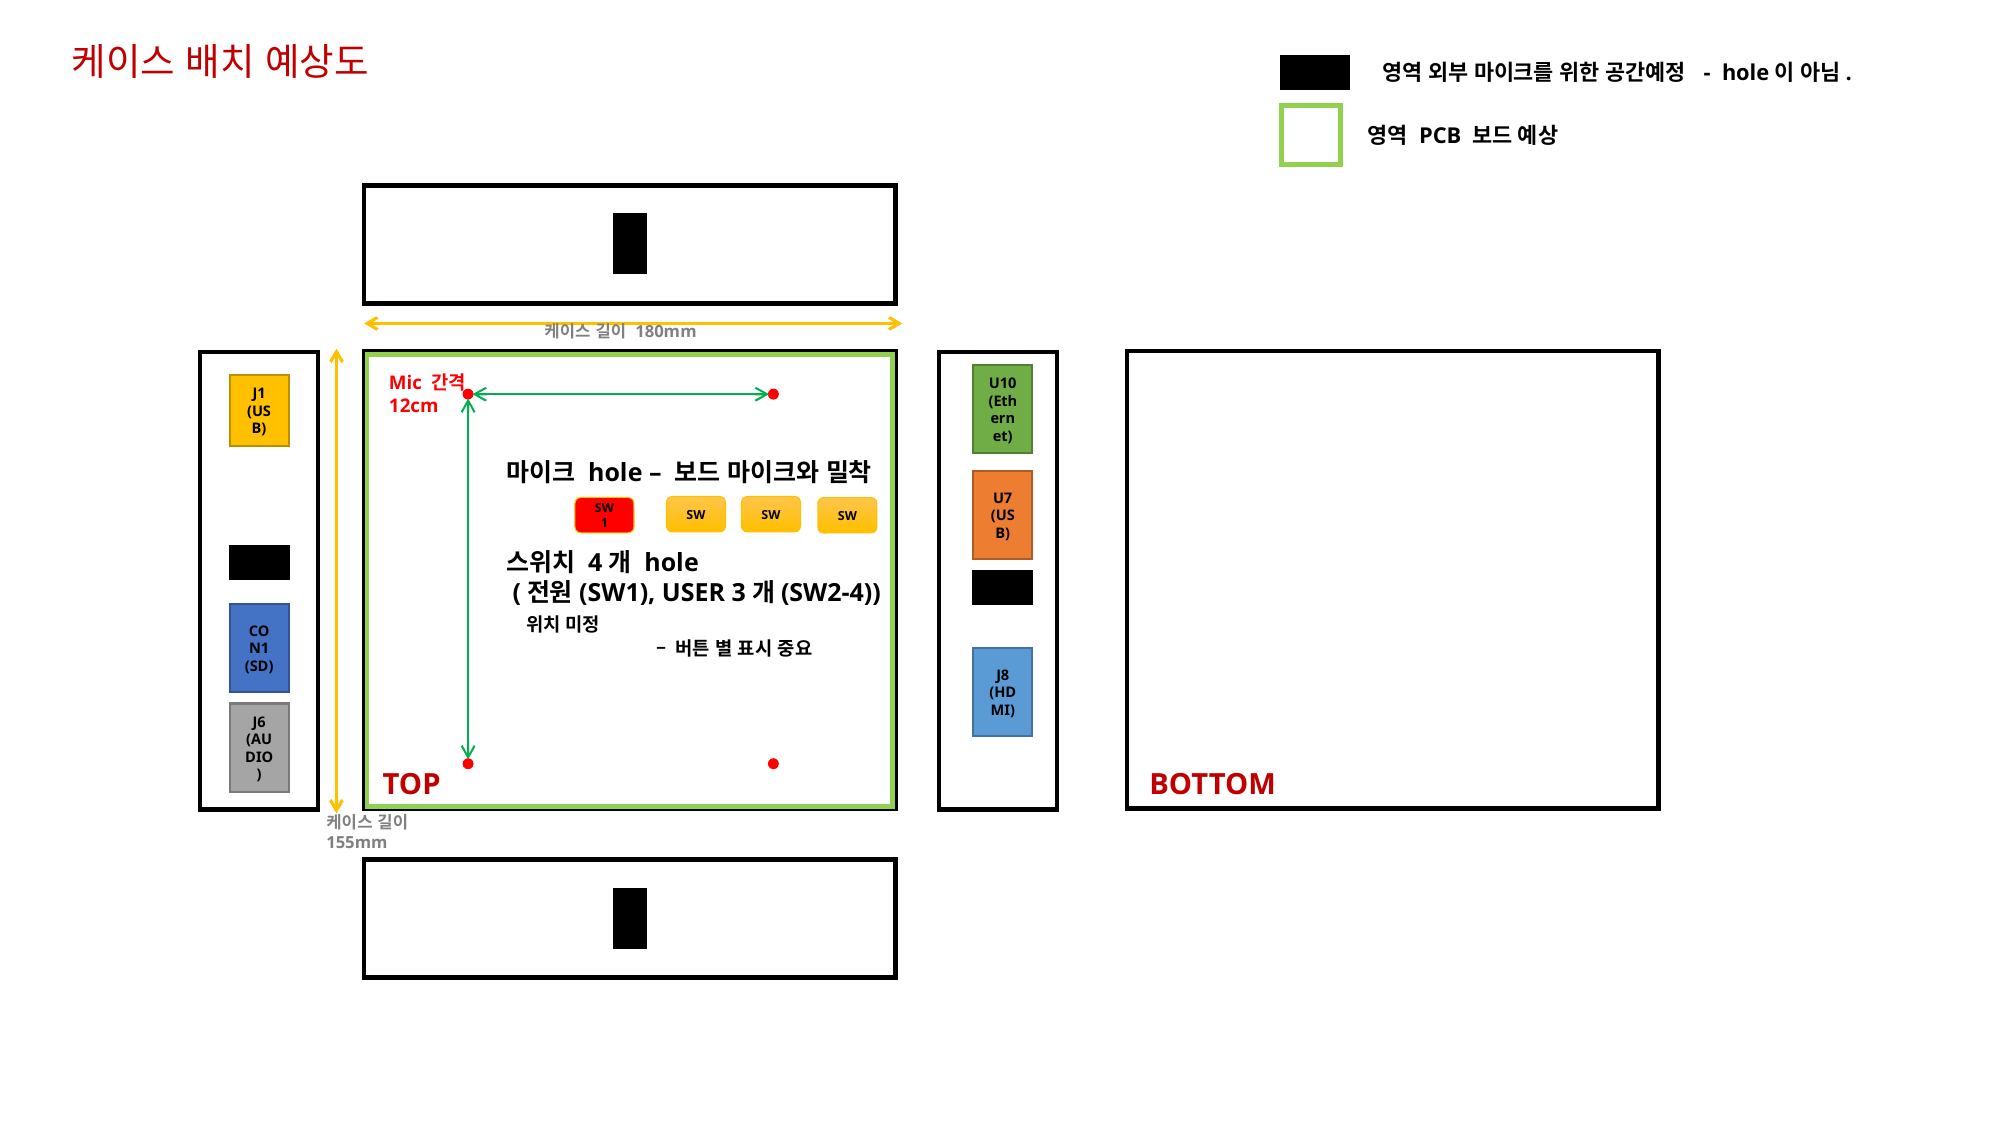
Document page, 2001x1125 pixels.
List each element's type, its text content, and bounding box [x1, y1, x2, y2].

text_box U7 (USB) [972, 470, 1033, 560]
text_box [574, 496, 877, 533]
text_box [463, 389, 778, 769]
text_box [613, 888, 647, 949]
text_box 케이스 길이 180mm [529, 324, 712, 349]
text_box [363, 185, 897, 305]
text_box 케이스 배치 예상도 [56, 30, 384, 91]
text_box BOTTOM [1134, 758, 1291, 808]
text_box [1280, 105, 1341, 166]
text_box U10 (Ethernet) [972, 364, 1033, 454]
text_box [229, 545, 290, 580]
text_box 케이스 길이 180mm [529, 313, 712, 323]
text_box 영역 PCB 보드 예상 [1353, 114, 1573, 156]
text_box [1126, 350, 1659, 810]
text_box J1 (USB) [229, 374, 290, 447]
text_box J8 (HDMI) [972, 647, 1033, 737]
text_box [199, 351, 319, 811]
text_box 마이크 hole – 보드 마이크와 밀착 스위치 4개 hole (전원(SW1), USER 3개(SW2-4)) 위치 미정 – 버튼 별 표시 중요 [778, 449, 896, 667]
text_box 케이스 길이 155mm [311, 804, 424, 860]
text_box 영역 외부 마이크를 위한 공간예정 - hole이 아님. [1367, 51, 1867, 93]
text_box [972, 570, 1033, 605]
text_box [363, 859, 897, 979]
text_box J6 (AUDIO) [229, 702, 290, 793]
text_box [366, 353, 894, 807]
text_box [363, 350, 897, 810]
text_box [1280, 55, 1350, 90]
text_box CON1 (SD) [229, 603, 290, 693]
text_box [938, 351, 1058, 811]
